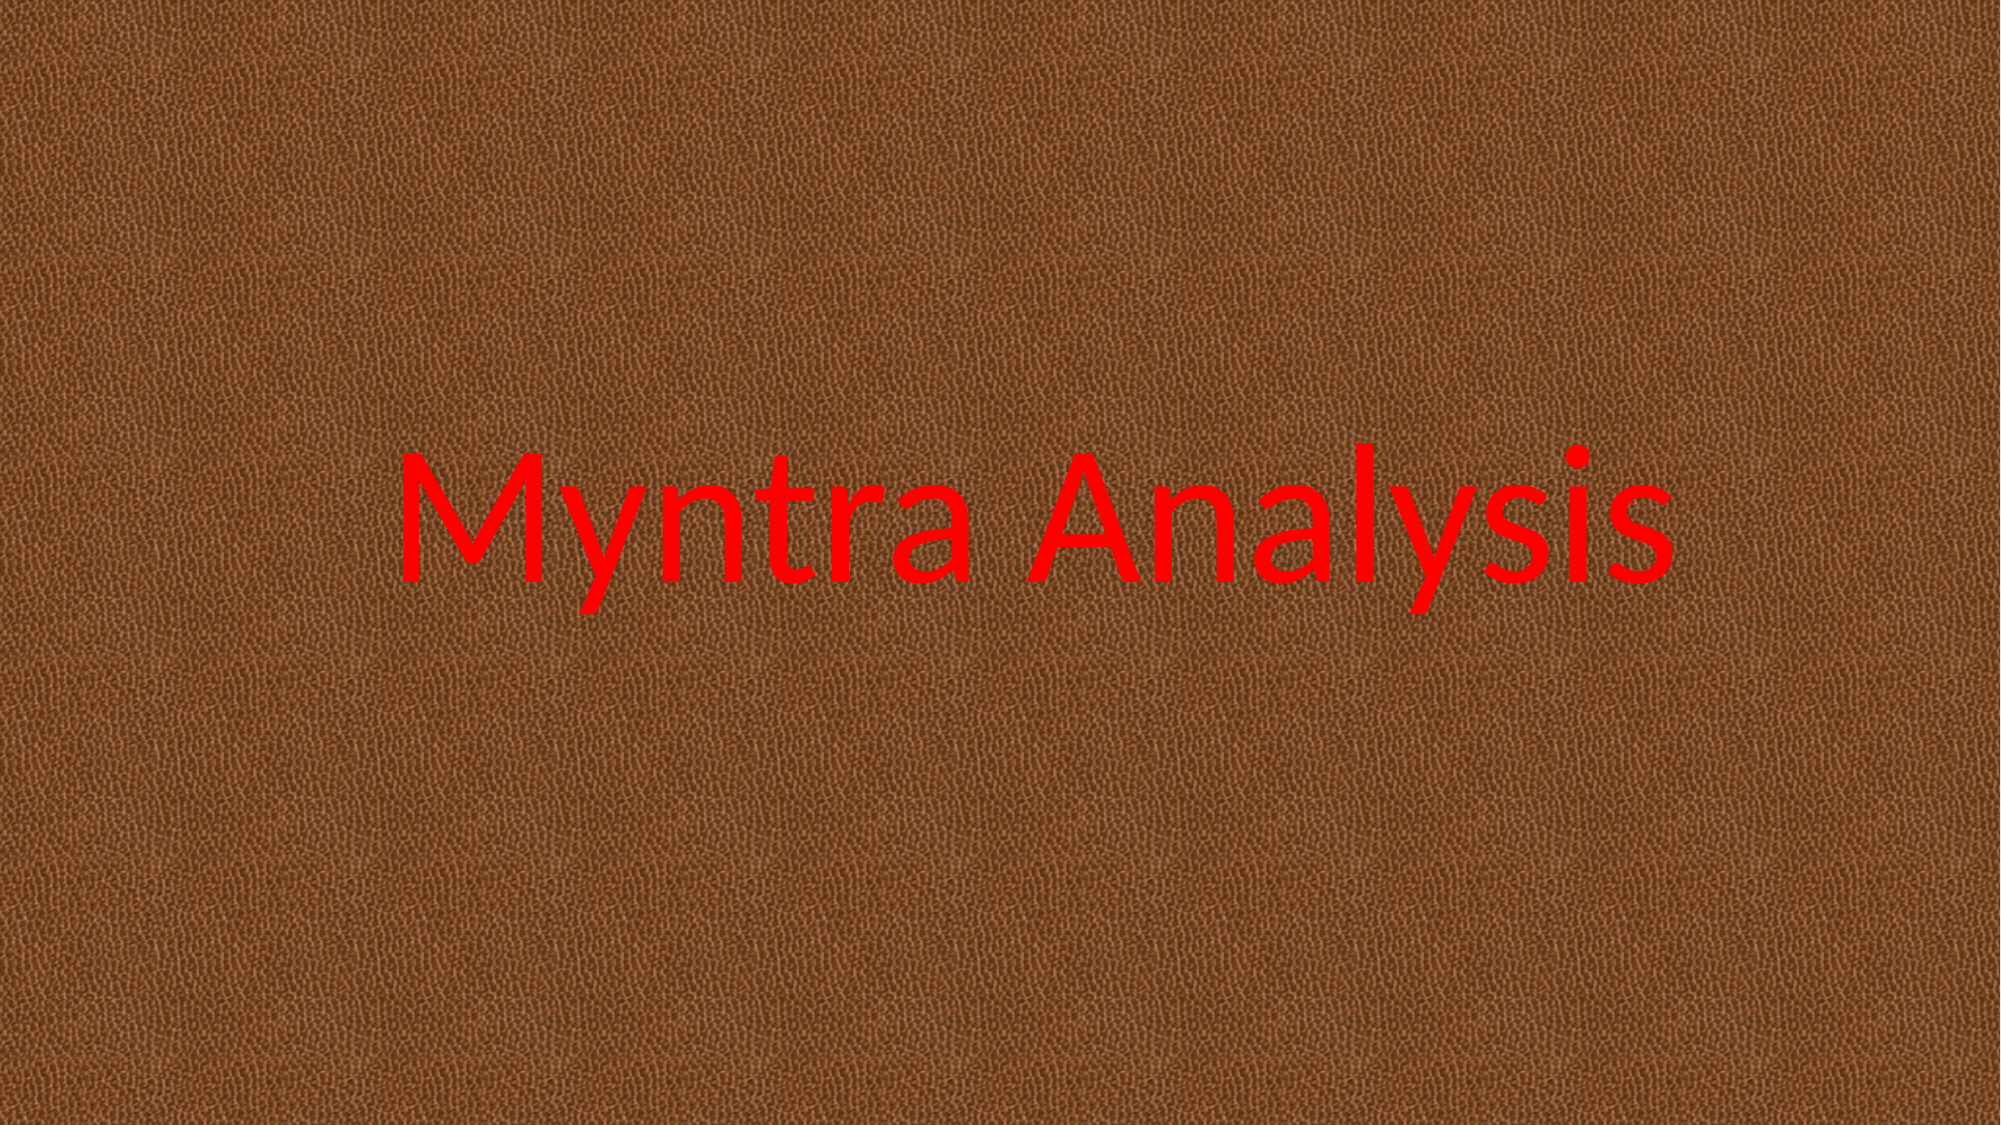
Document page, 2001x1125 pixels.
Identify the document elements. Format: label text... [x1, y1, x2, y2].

text_box Myntra Analysis [352, 264, 1716, 850]
picture [0, 0, 2001, 1125]
